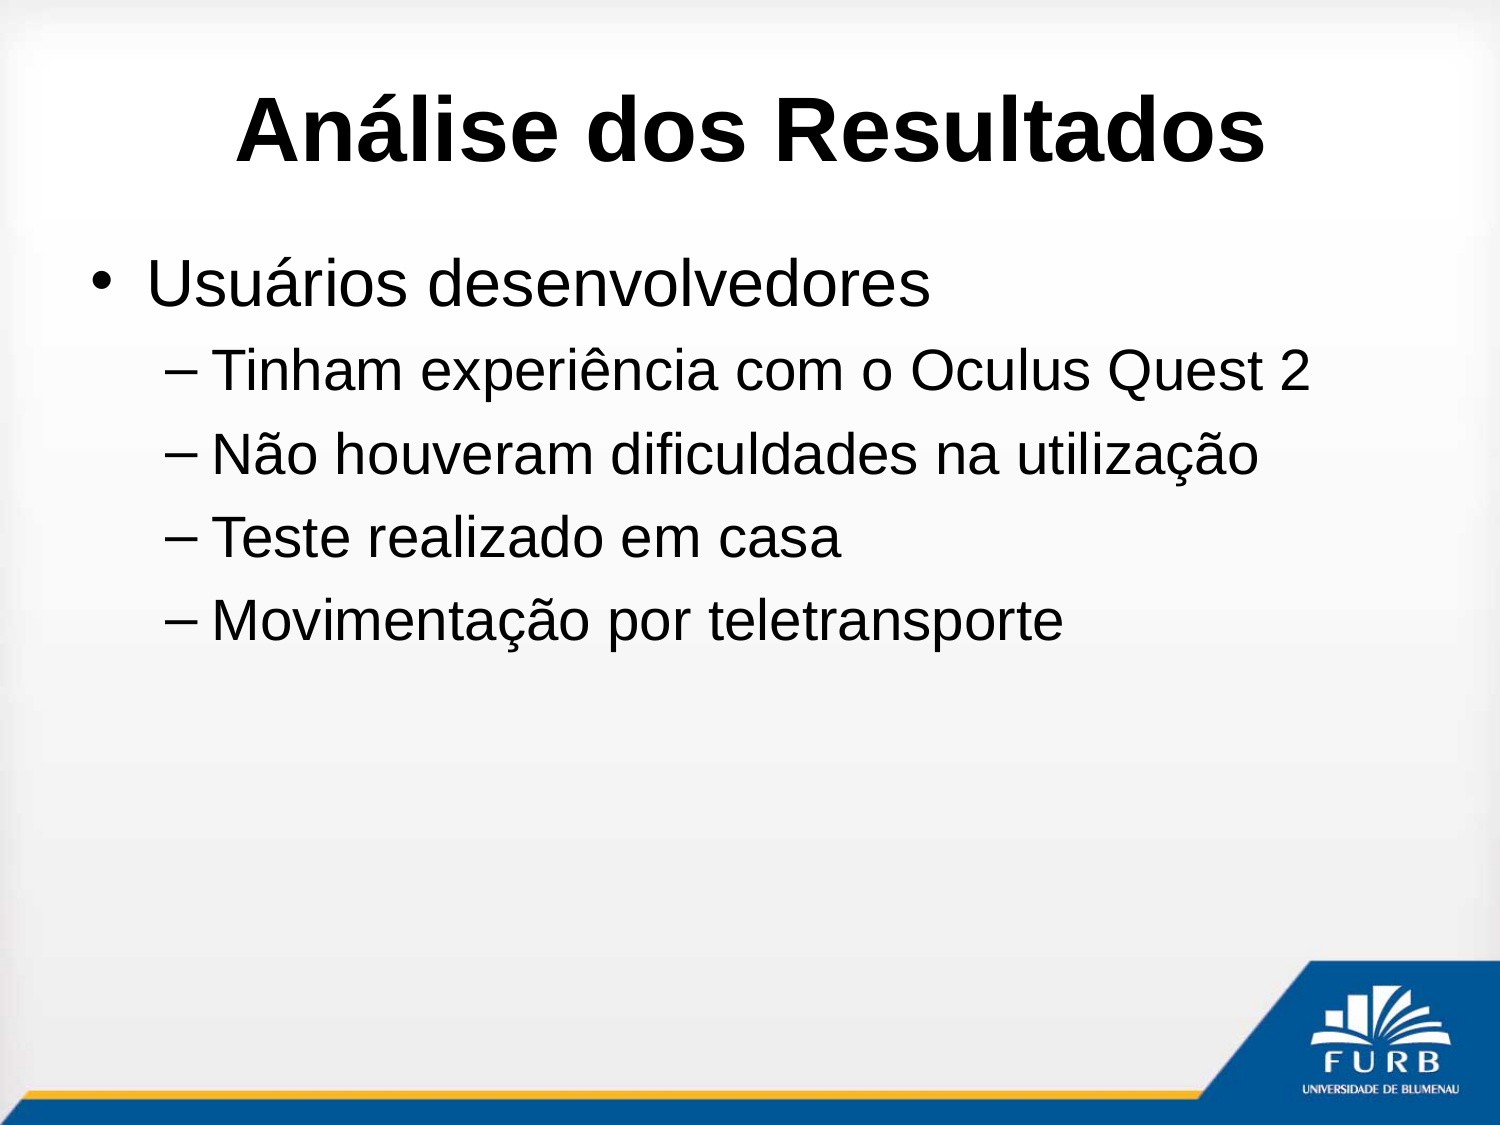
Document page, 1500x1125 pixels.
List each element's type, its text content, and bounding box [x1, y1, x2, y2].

list Usuários desenvolvedores Tinham experiência com o Oculus Quest 2 Não houveram dificuldades na utilização Teste realizado em casa Movimentação por teletransporte [75, 231, 1425, 1000]
picture [0, 0, 1500, 1125]
title Análise dos Resultados [76, 30, 1427, 219]
